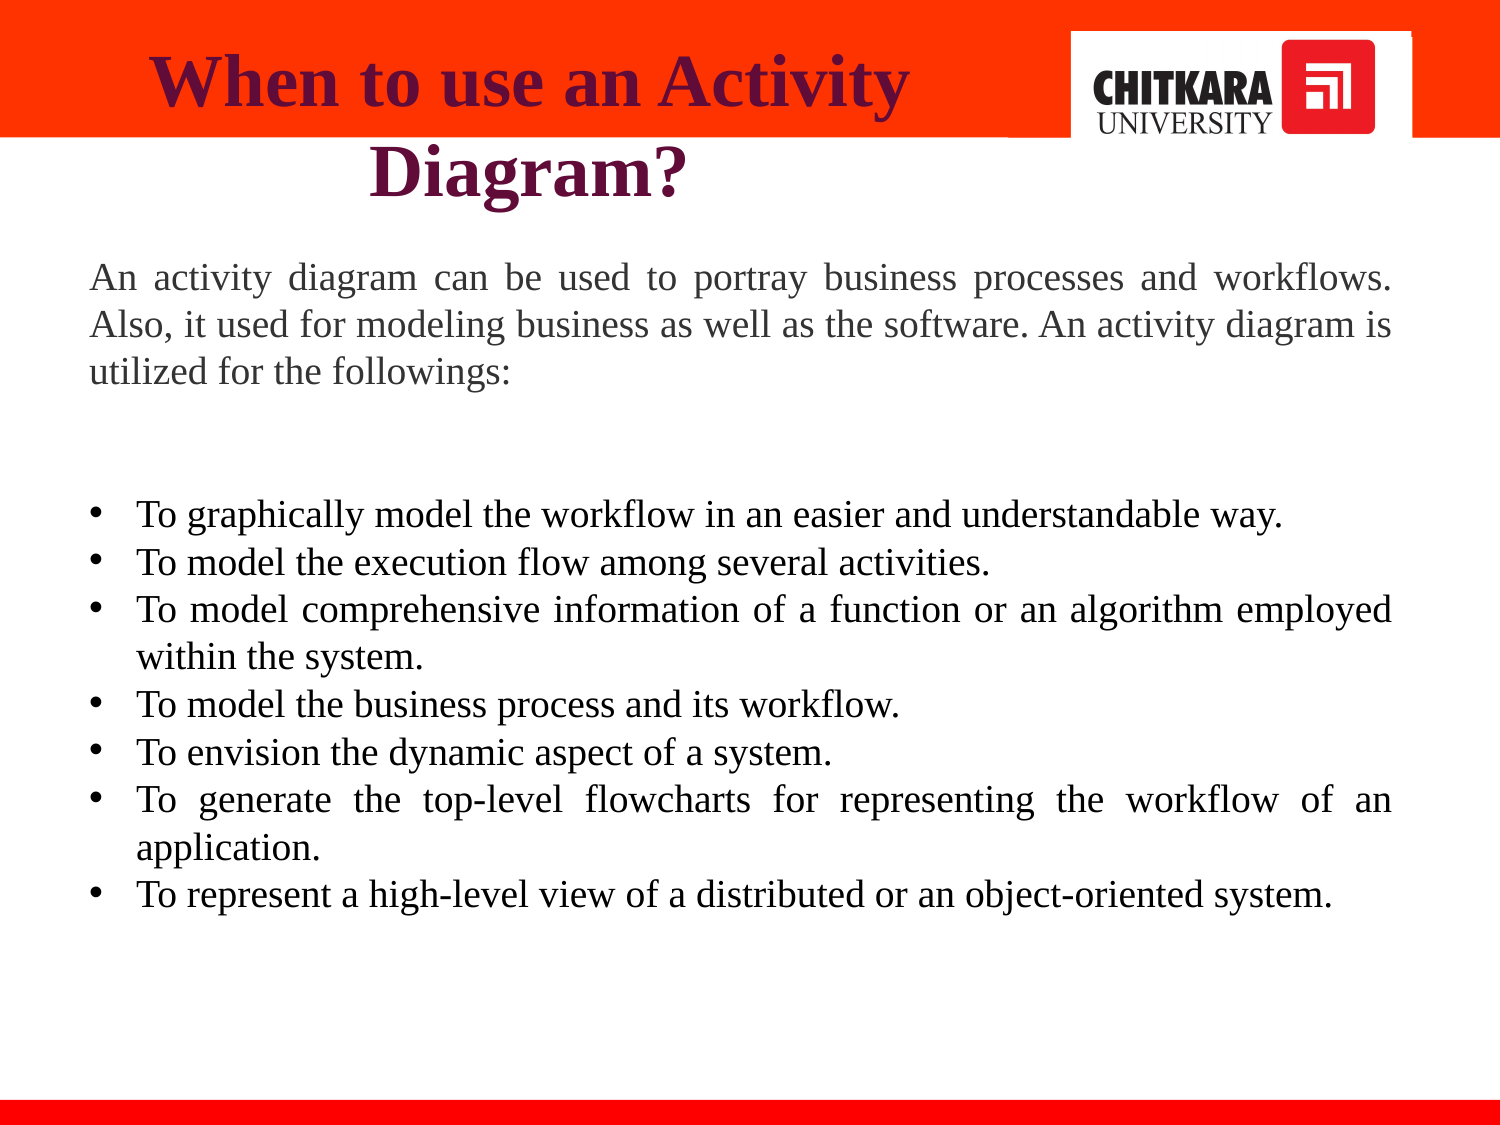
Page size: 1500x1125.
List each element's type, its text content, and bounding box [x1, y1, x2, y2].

text_box An activity diagram can be used to portray business processes and workflows. Also, it used for modeling business as well as the software. An activity diagram is utilized for the followings: To graphically model the workflow in an easier and understandable way. To model the execution flow among several activities. To model comprehensive information of a function or an algorithm employed within the system. To model the business process and its workflow. To envision the dynamic aspect of a system. To generate the top-level flowcharts for representing the workflow of an application. To represent a high-level view of a distributed or an object-oriented system. [74, 243, 1409, 971]
picture [1074, 37, 1390, 138]
text_box When to use an Activity Diagram? [29, 23, 1031, 219]
